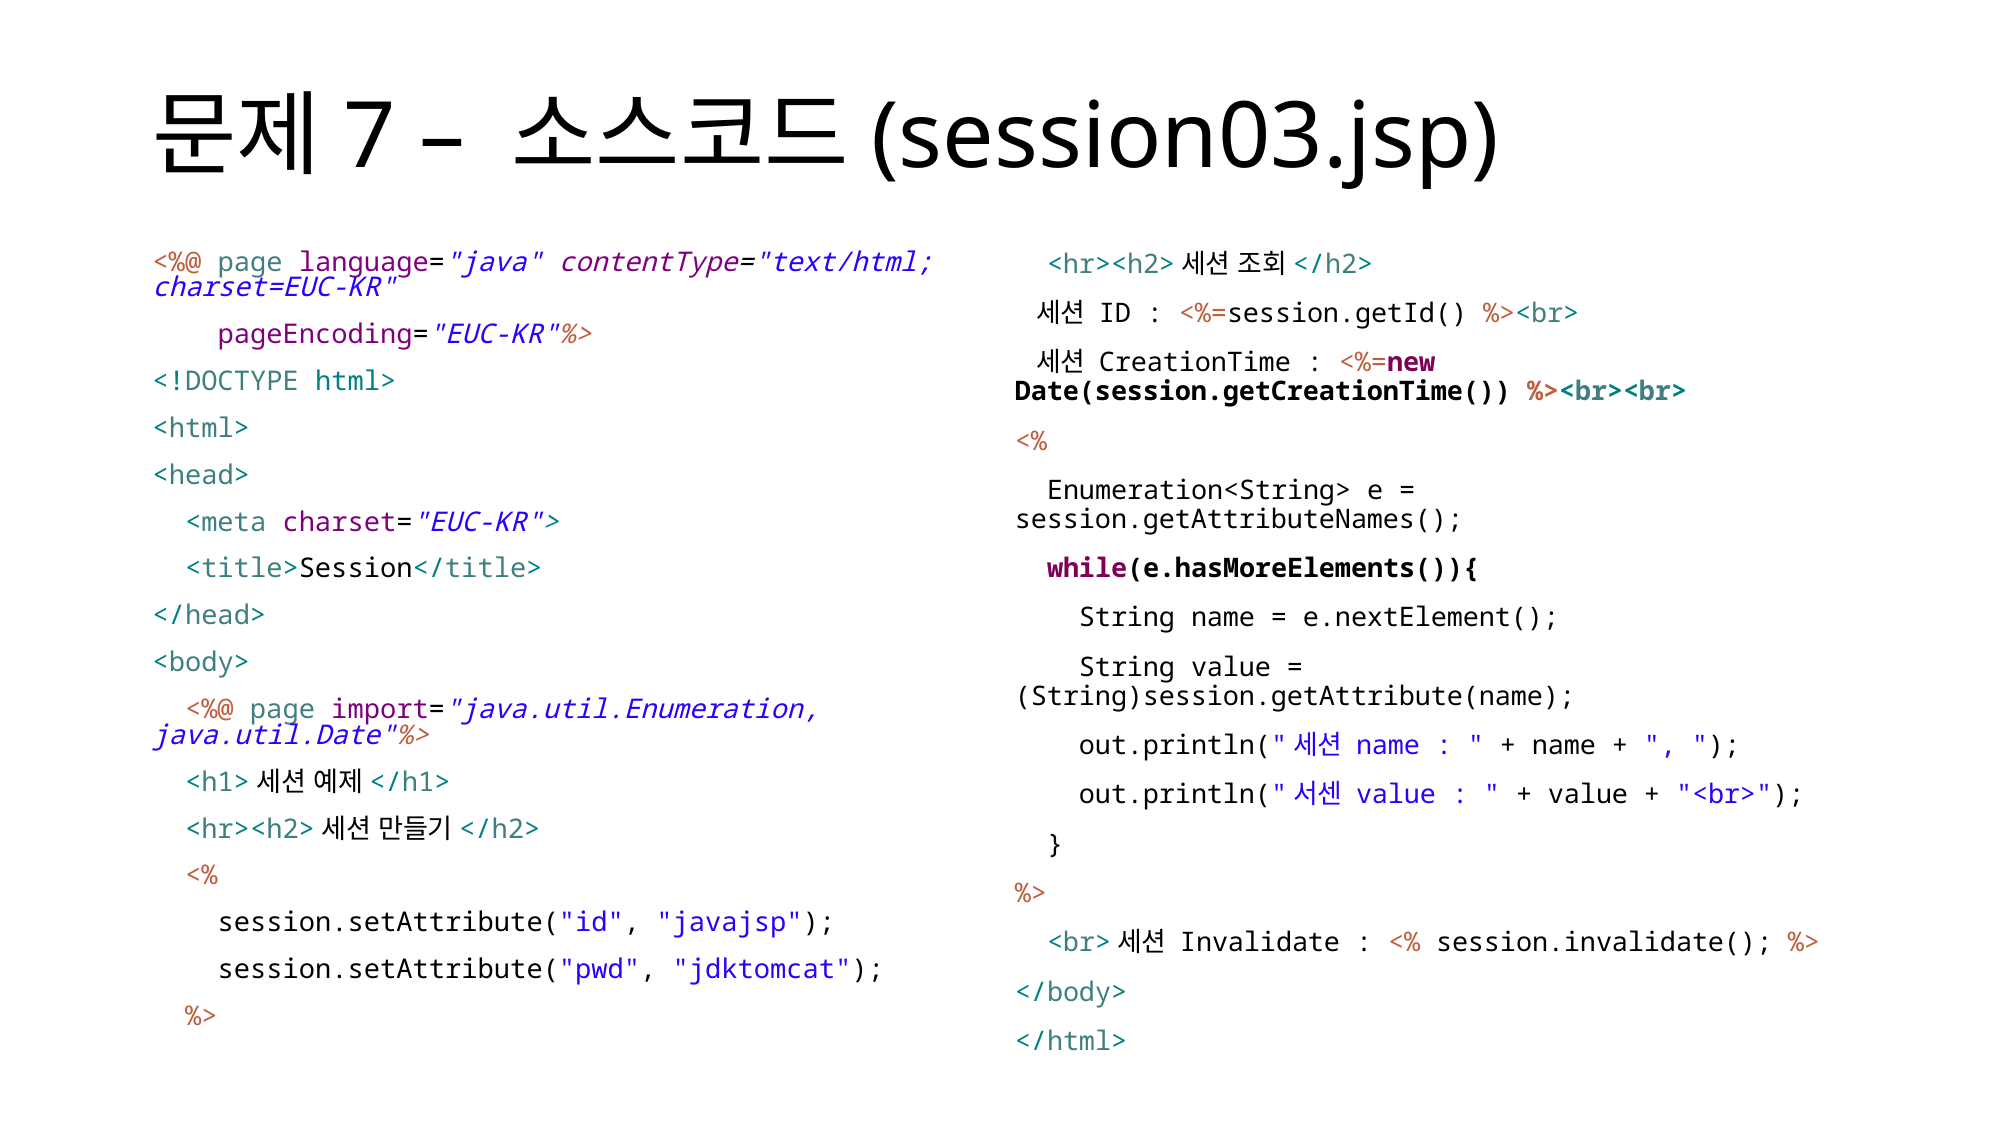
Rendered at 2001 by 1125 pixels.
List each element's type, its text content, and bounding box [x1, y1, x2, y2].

text_box <hr><h2>세션 조회</h2> 세션 ID : <%=session.getId() %><br> 세션 CreationTime : <%=new Date(session.getCreationTime()) %><br><br> <% Enumeration<String> e = session.getAttributeNames(); while(e.hasMoreElements()){ String name = e.nextElement(); String value = (String)session.getAttribute(name); out.println("세션 name : " + name + ", "); out.println("서센 value : " + value + "<br>"); } %> <br>세션 Invalidate : <% session.invalidate(); %> </body> </html> [999, 242, 1863, 1066]
title 문제7 – 소스코드(session03.jsp) [137, 59, 1863, 217]
list <%@ page language="java" contentType="text/html; charset=EUC-KR" pageEncoding="EUC-KR"%> <!DOCTYPE html> <html> <head> <meta charset="EUC-KR"> <title>Session</title> </head> <body> <%@ page import="java.util.Enumeration, java.util.Date"%> <h1>세션 예제</h1> <hr><h2>세션 만들기</h2> <% session.setAttribute("id", "javajsp"); session.setAttribute("pwd", "jdktomcat"); %> [137, 242, 999, 1066]
